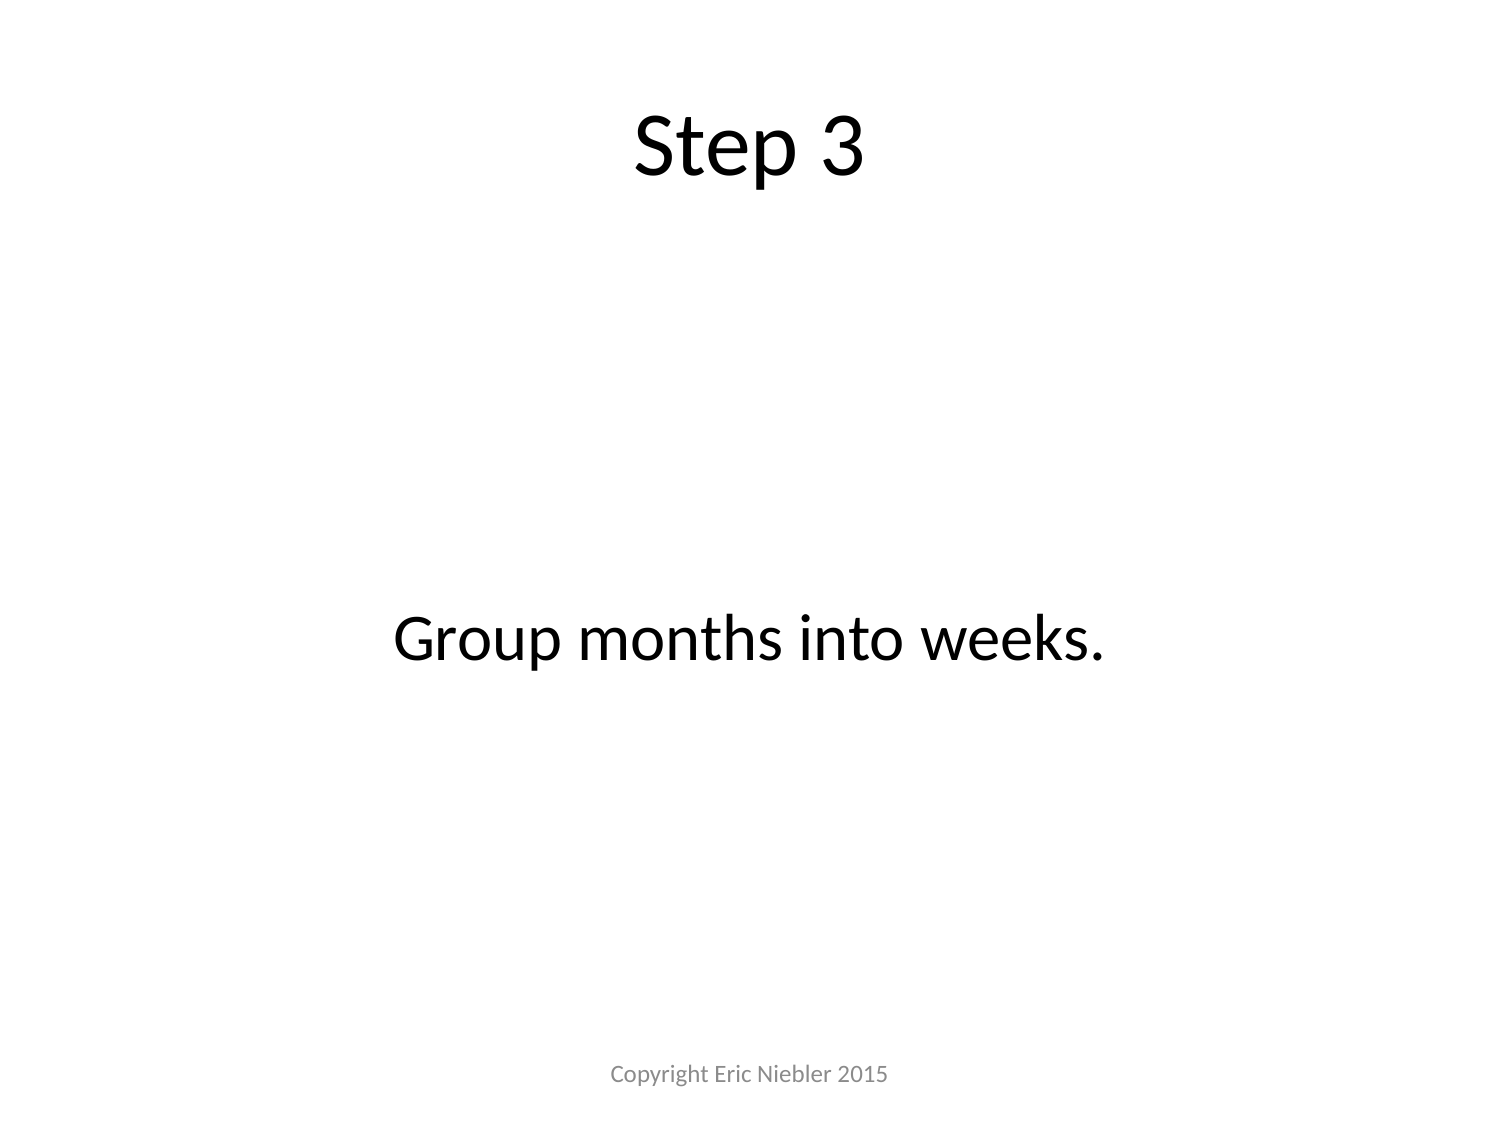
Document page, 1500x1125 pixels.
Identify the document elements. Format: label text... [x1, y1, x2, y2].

footer Copyright Eric Niebler 2015 [512, 1042, 988, 1103]
list Group months into weeks. [75, 262, 1425, 1005]
title Step 3 [75, 45, 1425, 233]
